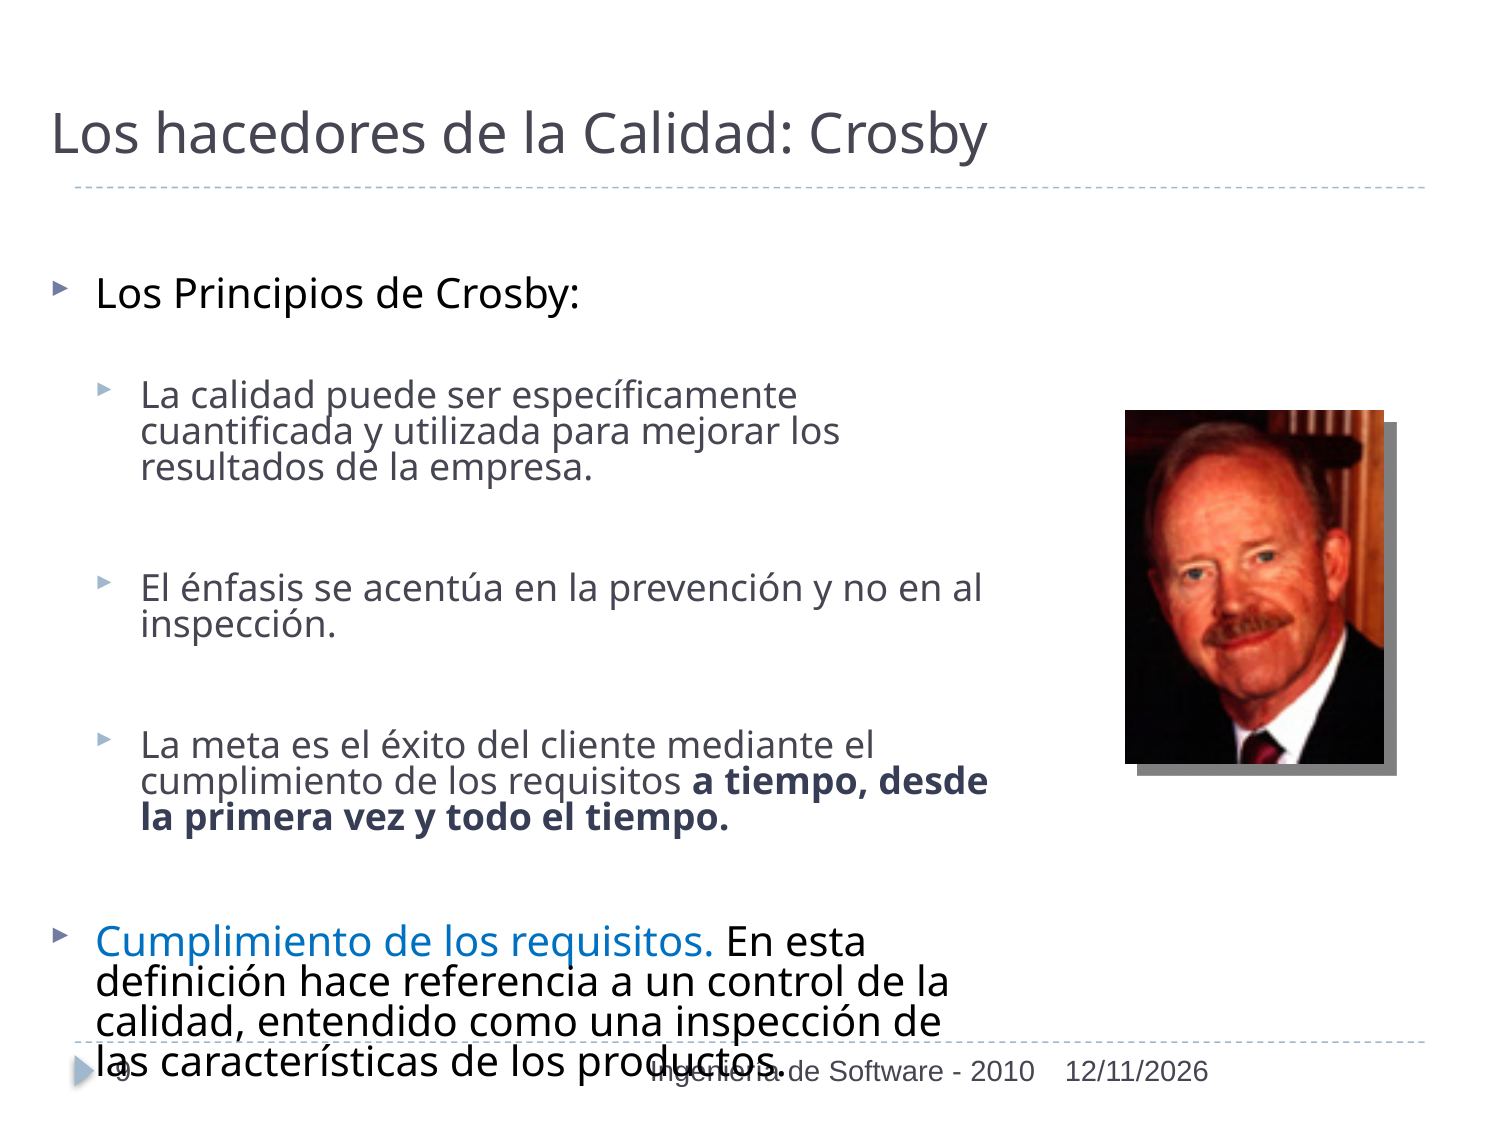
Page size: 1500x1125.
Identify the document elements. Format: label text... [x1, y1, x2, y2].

list Los Principios de Crosby: La calidad puede ser específicamente cuantificada y utilizada para mejorar los resultados de la empresa. El énfasis se acentúa en la prevención y no en al inspección. La meta es el éxito del cliente mediante el cumplimiento de los requisitos a tiempo, desde la primera vez y todo el tiempo. Cumplimiento de los requisitos. En esta definición hace referencia a un control de la calidad, entendido como una inspección de las características de los productos. [35, 269, 1020, 1008]
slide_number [1051, 1042, 1426, 1103]
picture [1124, 409, 1385, 764]
footer Ingeniería de Software - 2010 [475, 1042, 1051, 1103]
slide_number 9 [100, 1042, 426, 1103]
title Los hacedores de la Calidad: Crosby [35, 90, 1500, 172]
